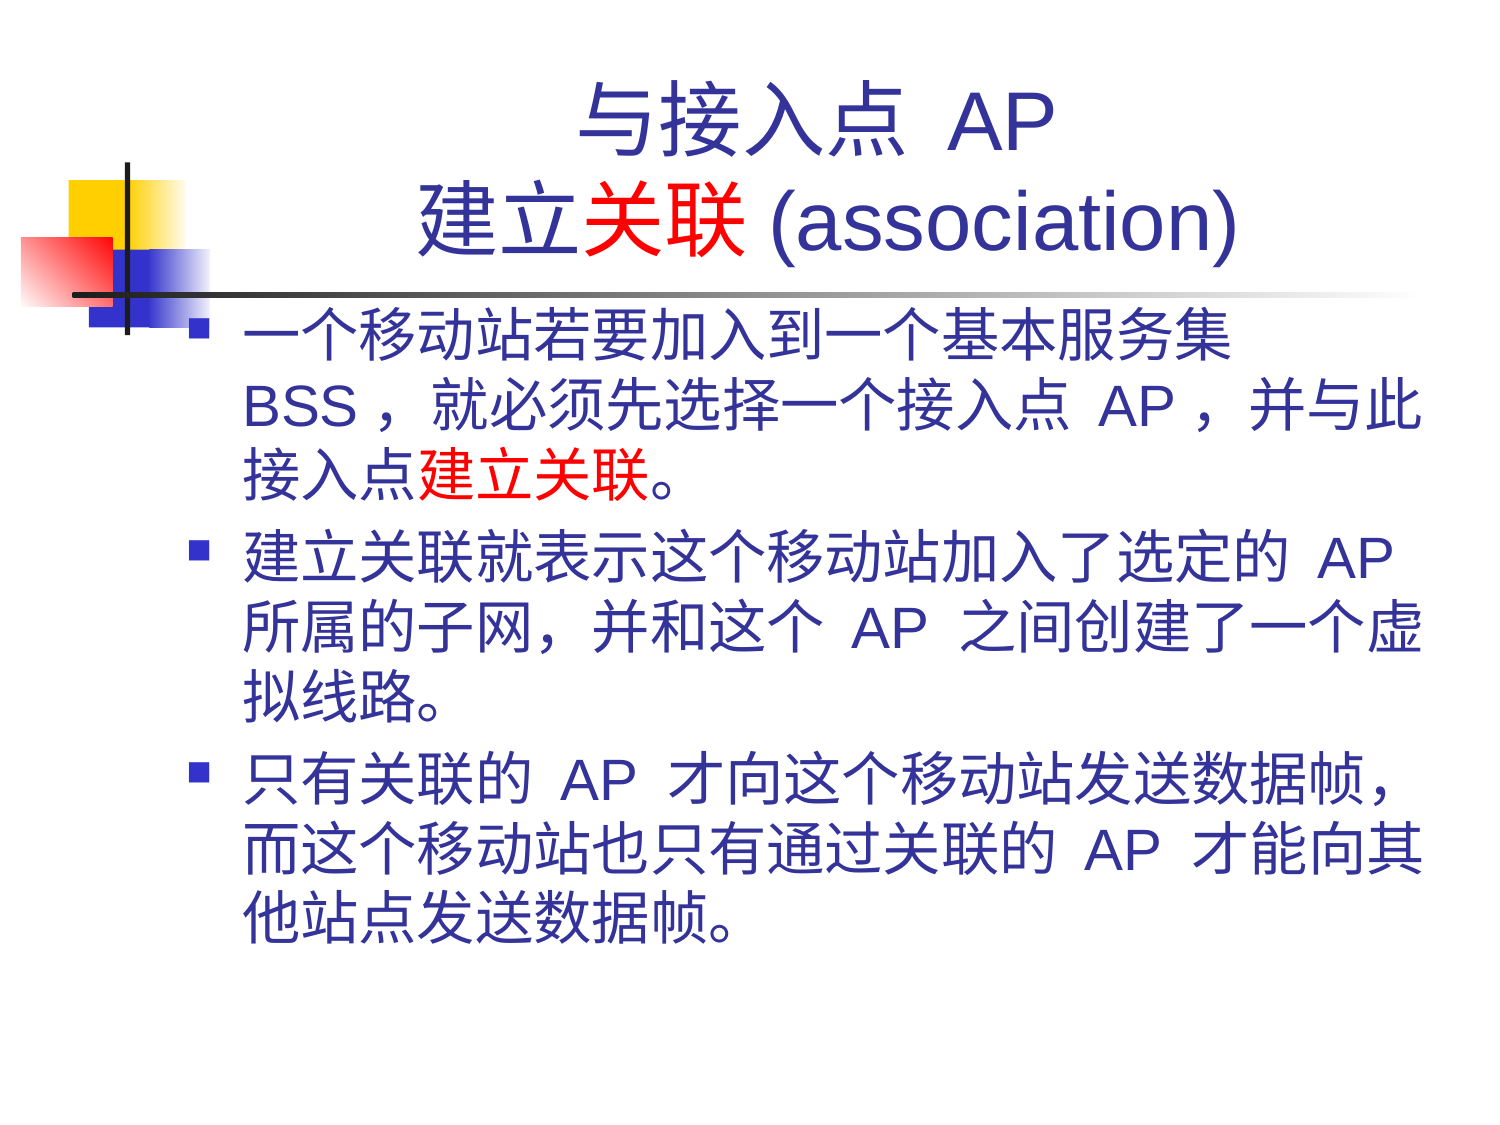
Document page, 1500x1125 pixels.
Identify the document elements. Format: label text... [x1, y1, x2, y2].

title 与接入点 AP 建立关联(association) [188, 35, 1468, 275]
list 一个移动站若要加入到一个基本服务集 BSS，就必须先选择一个接入点 AP，并与此接入点建立关联。 建立关联就表示这个移动站加入了选定的 AP 所属的子网，并和这个 AP 之间创建了一个虚拟线路。 只有关联的 AP 才向这个移动站发送数据帧，而这个移动站也只有通过关联的 AP 才能向其他站点发送数据帧。 [171, 290, 1447, 966]
